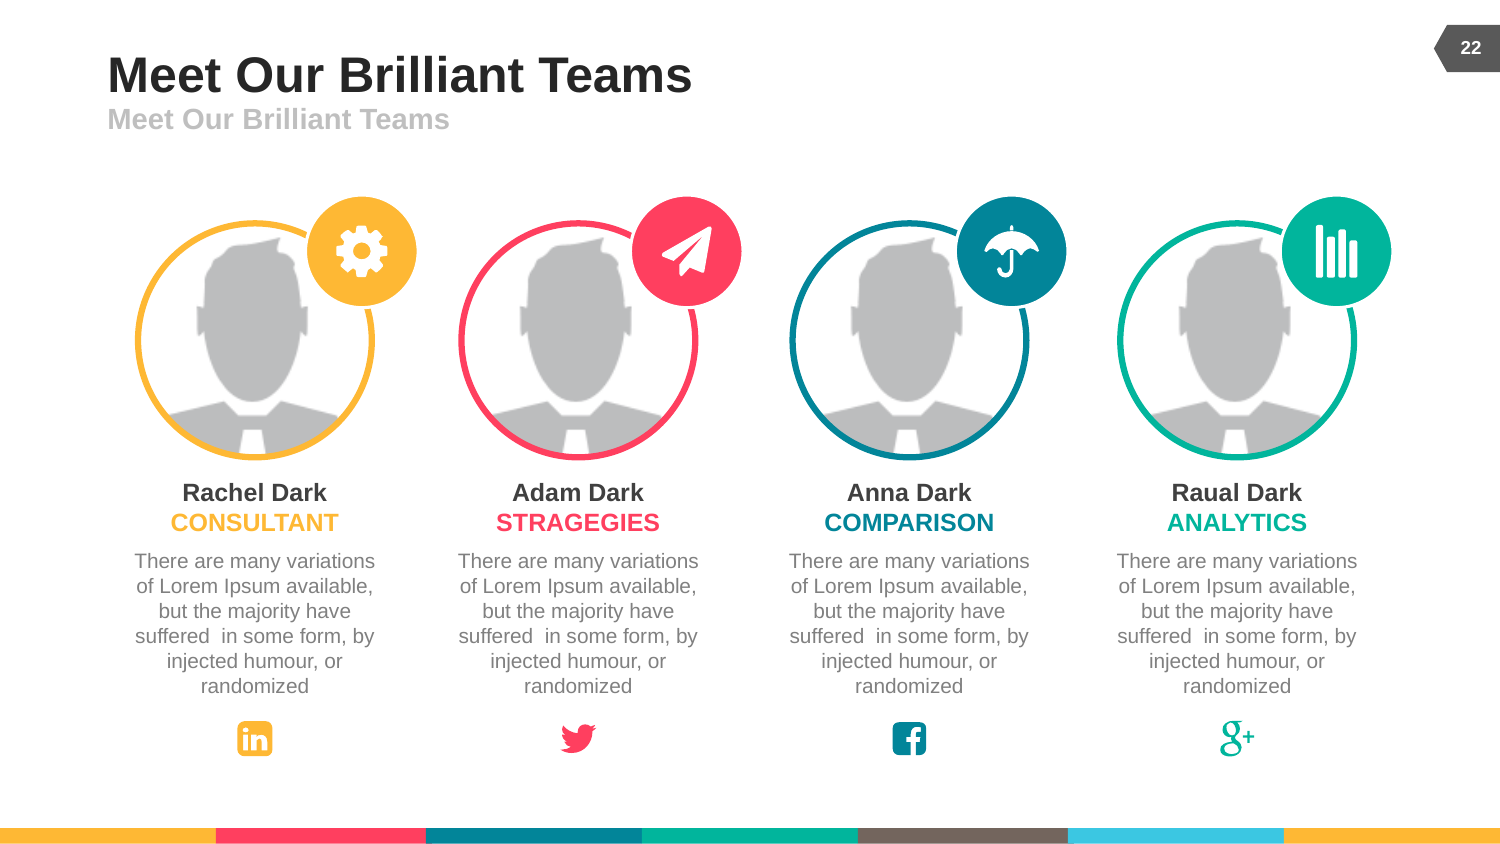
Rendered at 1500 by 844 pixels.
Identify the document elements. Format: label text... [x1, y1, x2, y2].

text_box [1338, 229, 1346, 278]
text_box [1220, 720, 1243, 757]
text_box There are many variations of Lorem Ipsum available, but the majority have suffered in some form, by injected humour, or randomized [778, 547, 1041, 698]
text_box [560, 724, 597, 754]
text_box [661, 226, 712, 277]
text_box [459, 221, 698, 460]
text_box [1118, 221, 1357, 460]
text_box [135, 221, 374, 460]
text_box Rachel Dark CONSULTANT [152, 476, 357, 537]
text_box Adam Dark STRAGEGIES [495, 476, 662, 537]
text_box [237, 721, 273, 757]
text_box [1349, 240, 1358, 278]
text_box [1326, 236, 1335, 278]
text_box There are many variations of Lorem Ipsum available, but the majority have suffered in some form, by injected humour, or randomized [123, 547, 386, 698]
text_box [1278, 192, 1396, 310]
text_box [1315, 224, 1324, 278]
slide_number 22 [1439, 24, 1500, 70]
text_box [984, 225, 1040, 278]
title Meet Our Brilliant Teams [107, 43, 1033, 102]
text_box [628, 192, 746, 310]
text_box There are many variations of Lorem Ipsum available, but the majority have suffered in some form, by injected humour, or randomized [1106, 547, 1369, 698]
text_box Anna Dark COMPARISON [814, 476, 1005, 537]
text_box [1242, 730, 1255, 743]
text_box Raual Dark ANALYTICS [1138, 476, 1336, 537]
list Meet Our Brilliant Teams [107, 101, 783, 135]
text_box There are many variations of Lorem Ipsum available, but the majority have suffered in some form, by injected humour, or randomized [447, 547, 710, 698]
text_box [303, 192, 421, 310]
text_box [790, 221, 1029, 460]
text_box [953, 192, 1071, 310]
text_box [336, 225, 388, 278]
text_box [892, 722, 927, 756]
